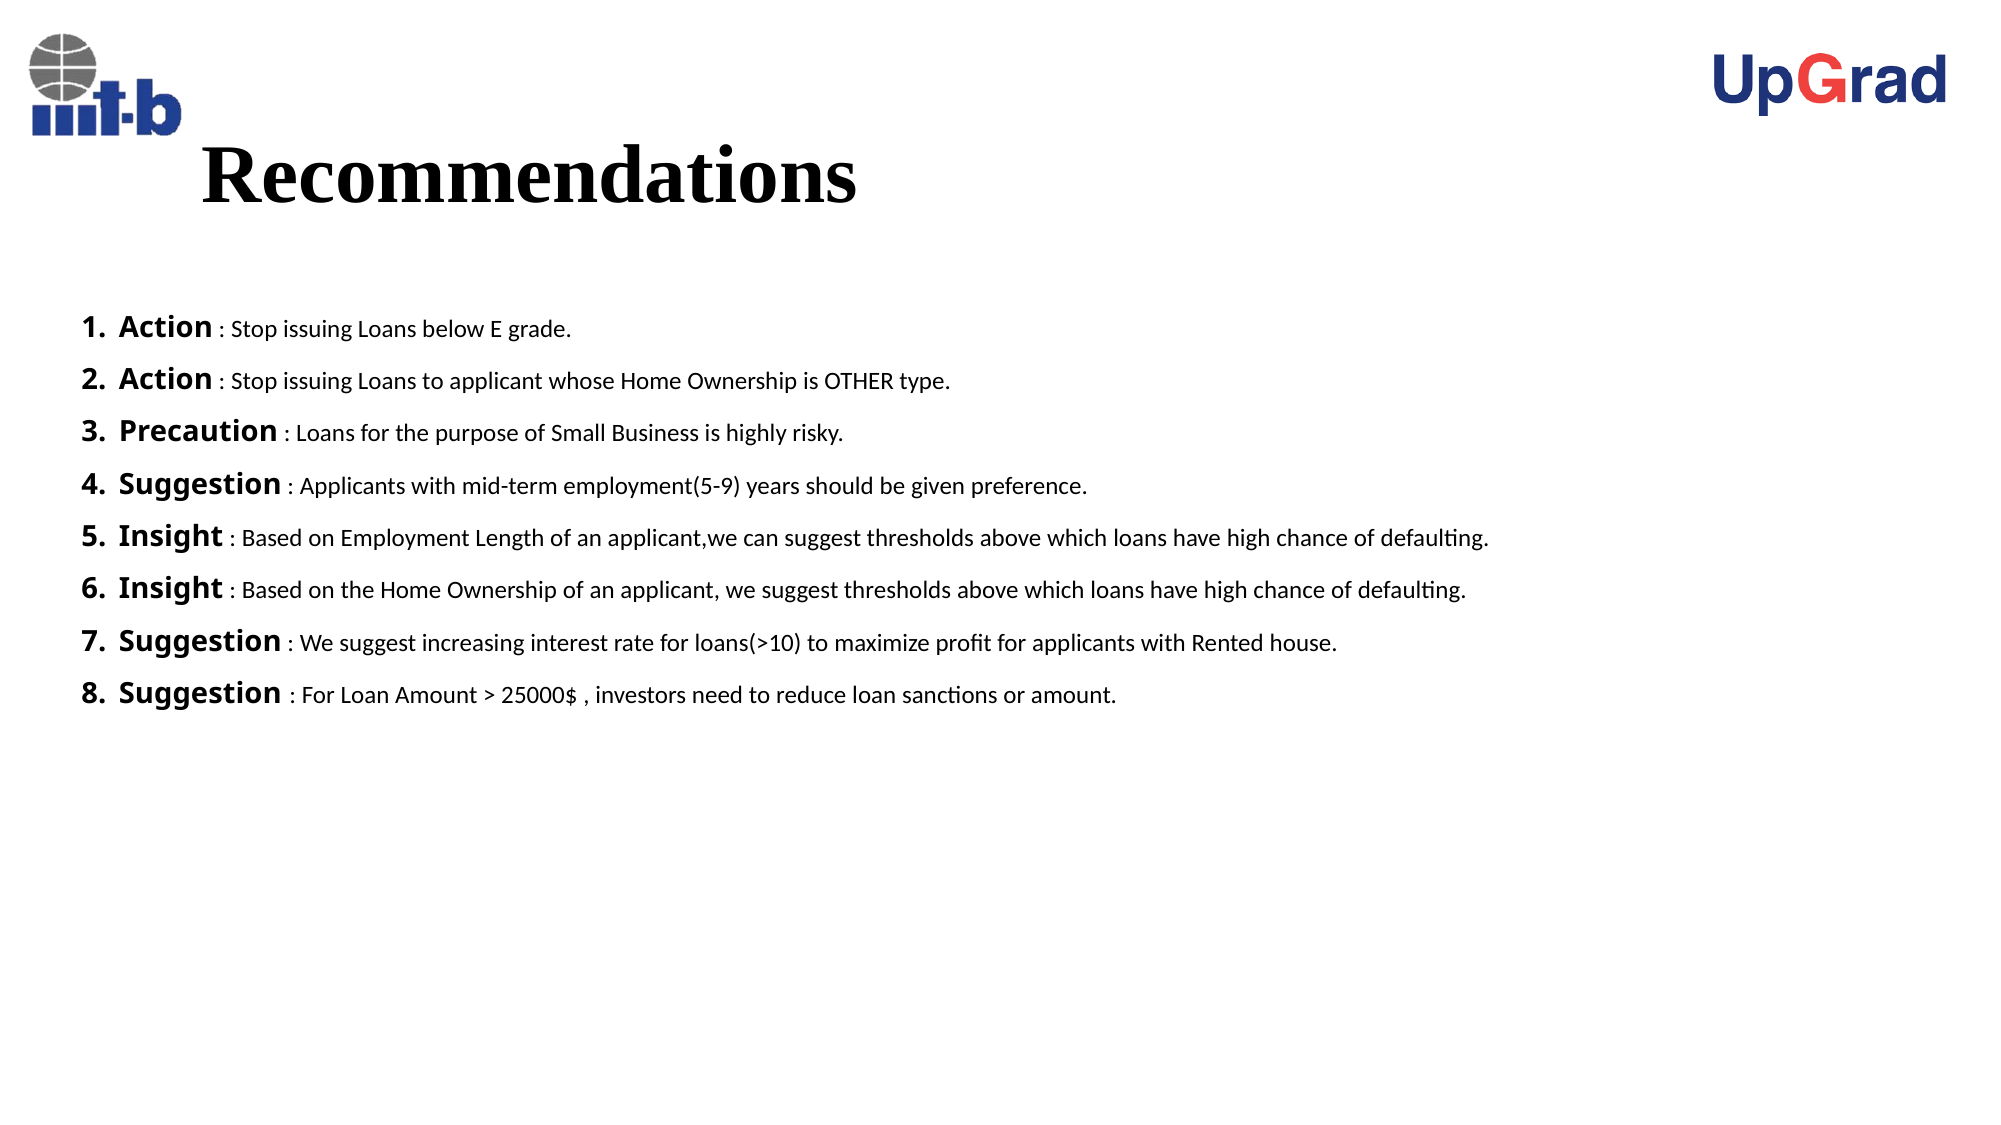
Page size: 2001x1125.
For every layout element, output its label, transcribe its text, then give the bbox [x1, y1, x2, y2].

title Recommendations [186, 104, 1715, 246]
picture [0, 29, 208, 163]
list Action : Stop issuing Loans below E grade. Action : Stop issuing Loans to applicant whose Home Ownership is OTHER type. Precaution : Loans for the purpose of Small Business is highly risky. Suggestion : Applicants with mid-term employment(5-9) years should be given preference. Insight : Based on Employment Length of an applicant,we can suggest thresholds above which loans have high chance of defaulting. Insight : Based on the Home Ownership of an applicant, we suggest thresholds above which loans have high chance of defaulting. Suggestion : We suggest increasing interest rate for loans(>10) to maximize profit for applicants with Rented house. Suggestion : For Loan Amount > 25000$ , investors need to reduce loan sanctions or amount. [66, 304, 1899, 1017]
picture [1714, 53, 1952, 116]
